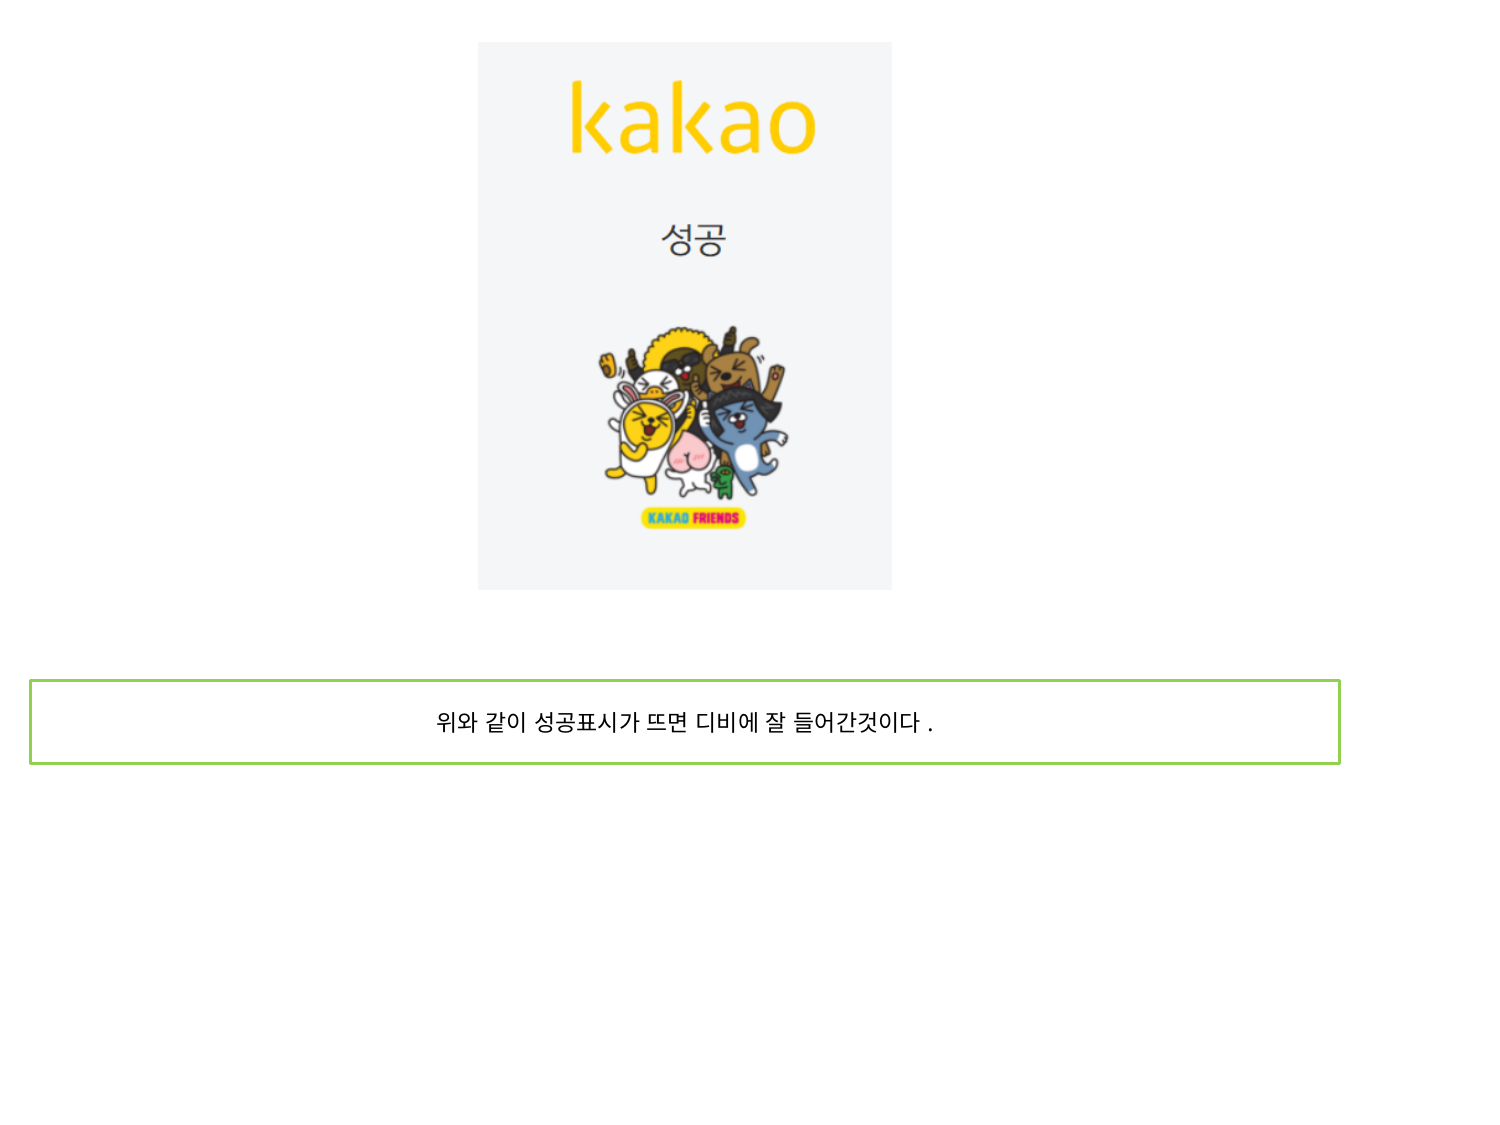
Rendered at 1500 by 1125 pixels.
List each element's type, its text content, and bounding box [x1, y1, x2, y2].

text_box 위와 같이 성공표시가 뜨면 디비에 잘 들어간것이다. [29, 678, 1341, 765]
picture [478, 42, 892, 591]
